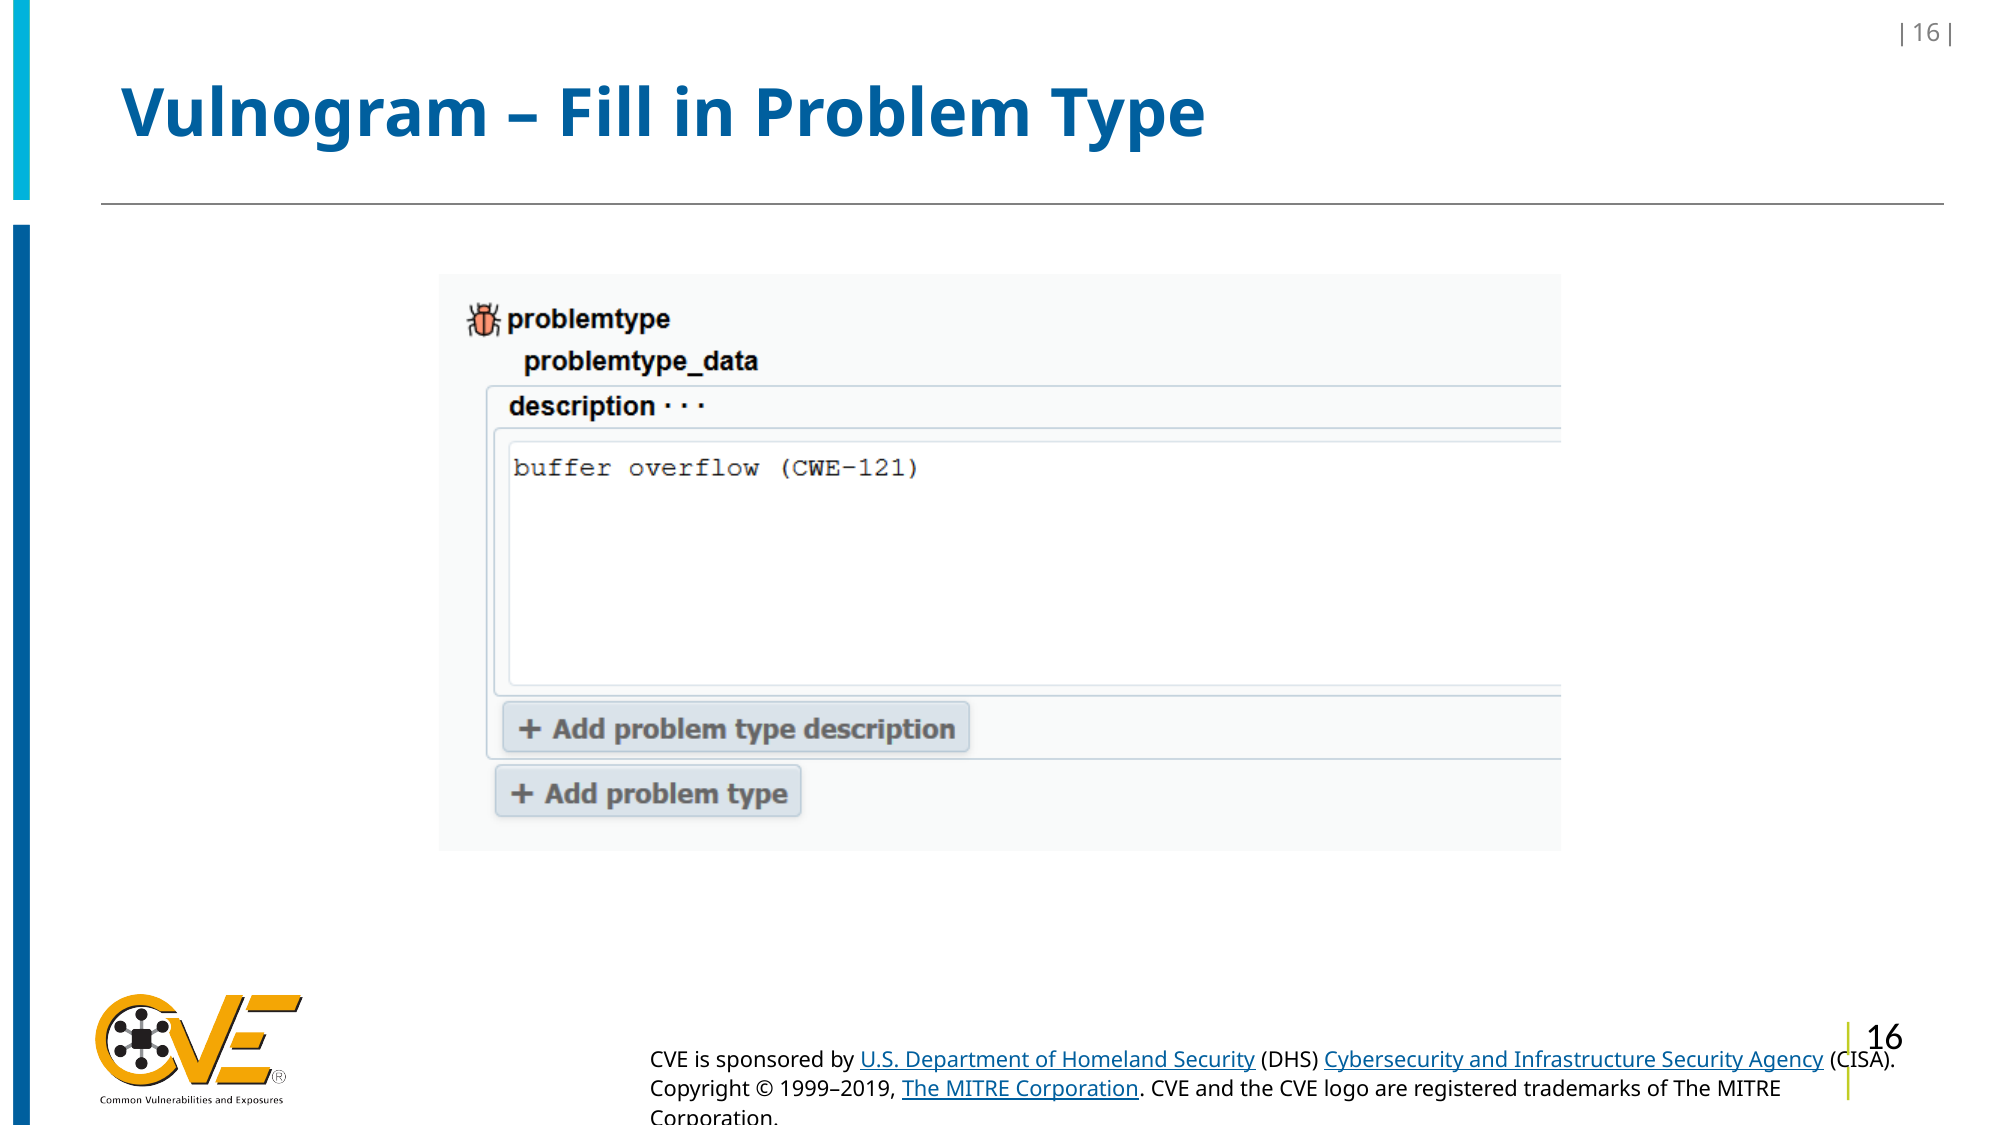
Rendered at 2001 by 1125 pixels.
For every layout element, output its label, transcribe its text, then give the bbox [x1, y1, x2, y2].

slide_number | 16 | [1824, 1004, 1934, 1035]
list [438, 274, 1562, 851]
title Vulnogram – Fill in Problem Type [106, 45, 1664, 188]
picture [95, 994, 303, 1106]
